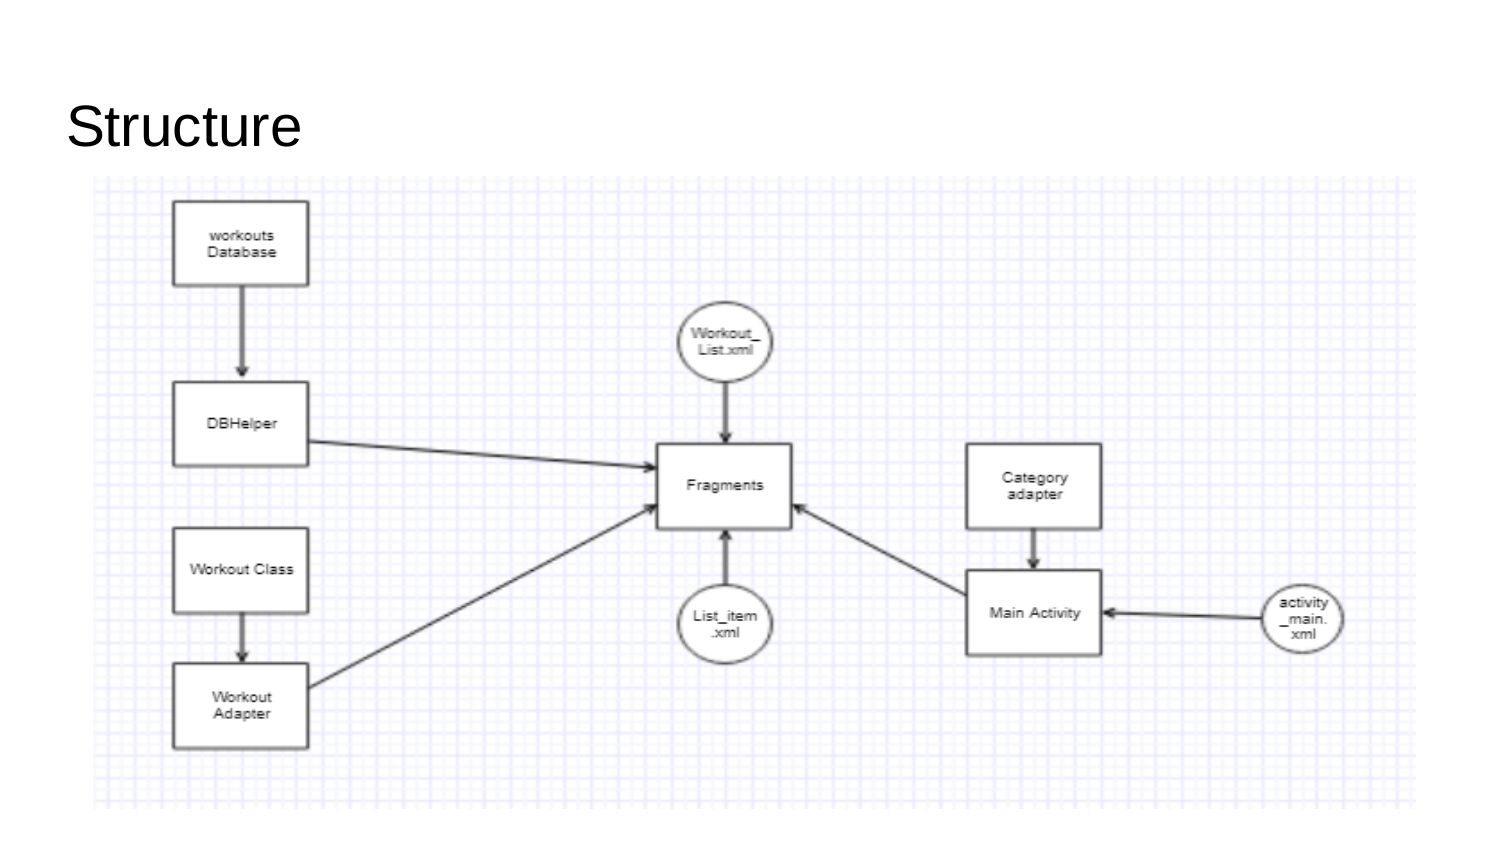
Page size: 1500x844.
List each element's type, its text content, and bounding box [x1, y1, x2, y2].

picture [93, 175, 1416, 809]
title Structure [51, 72, 1449, 167]
